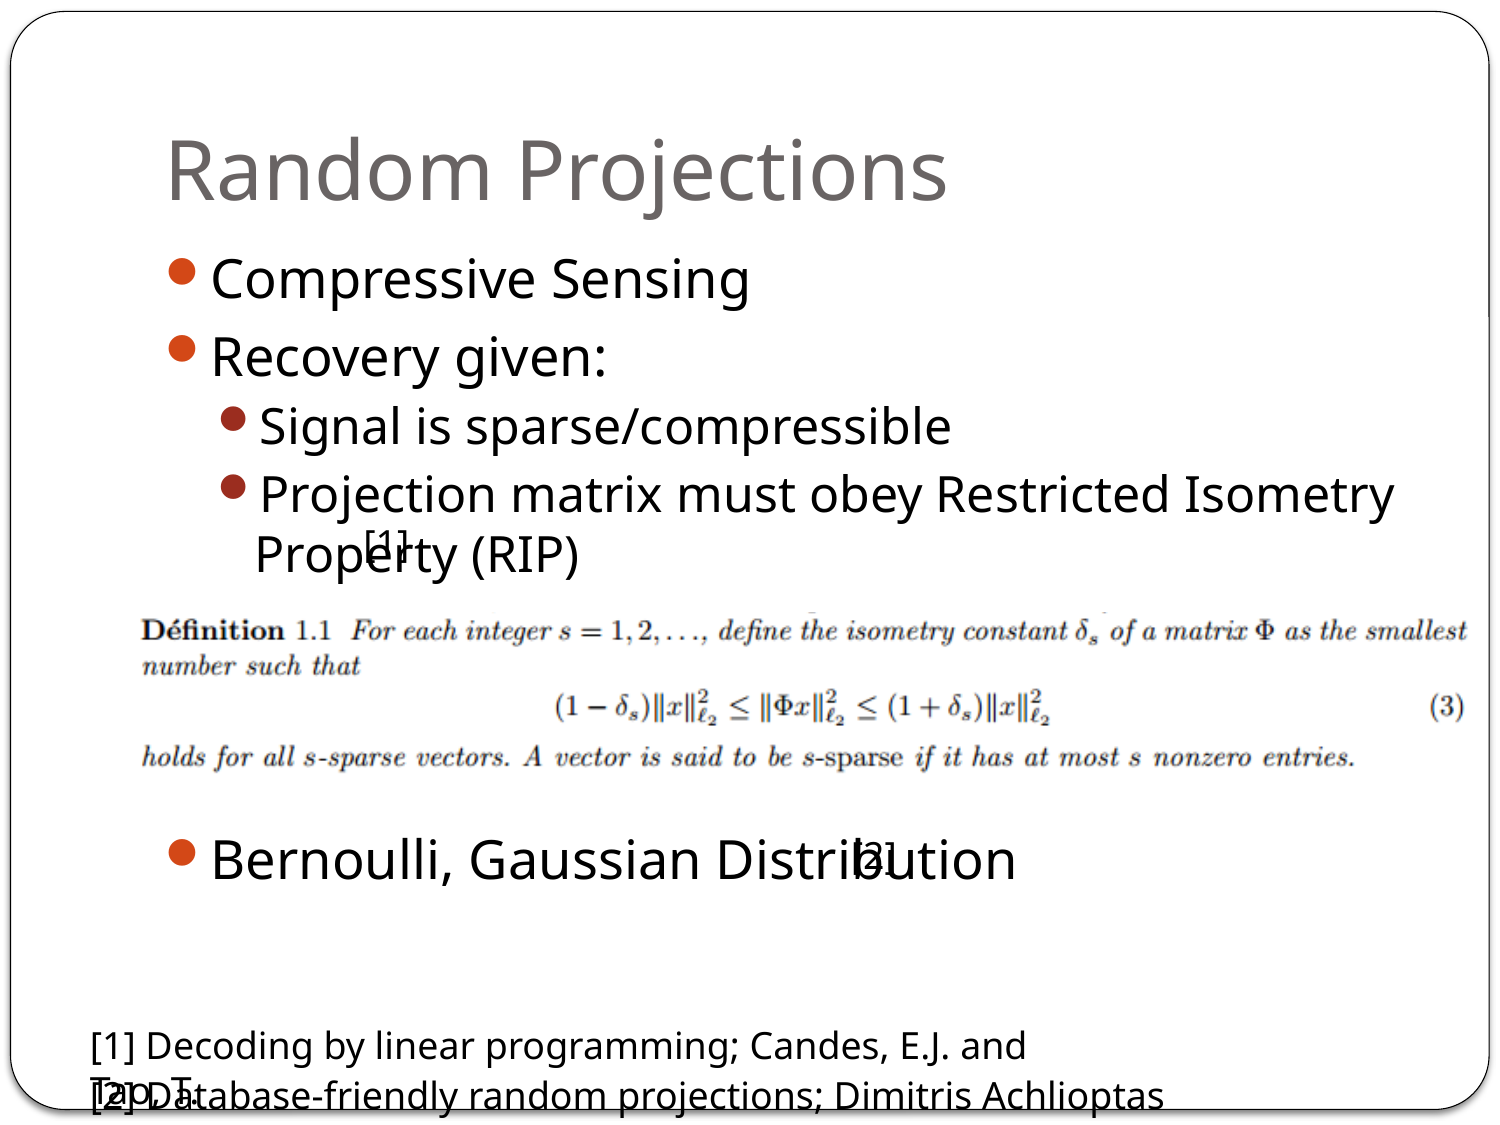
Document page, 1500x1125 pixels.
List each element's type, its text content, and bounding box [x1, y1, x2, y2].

text_box [2] [836, 824, 912, 885]
title Random Projections [150, 45, 1425, 233]
picture [134, 612, 1476, 776]
text_box [2] Database-friendly random projections; Dimitris Achlioptas [74, 1064, 1500, 1125]
list Compressive Sensing Recovery given: Signal is sparse/compressible Projection matrix must obey Restricted Isometry Property (RIP) Bernoulli, Gaussian Distribution [150, 785, 1425, 988]
list Compressive Sensing Recovery given: Signal is sparse/compressible Projection matrix must obey Restricted Isometry Property (RIP) Bernoulli, Gaussian Distribution [150, 237, 1425, 610]
text_box [1] [348, 512, 425, 573]
text_box [1] Decoding by linear programming; Candes, E.J. and Tao, T. [74, 1014, 1113, 1064]
